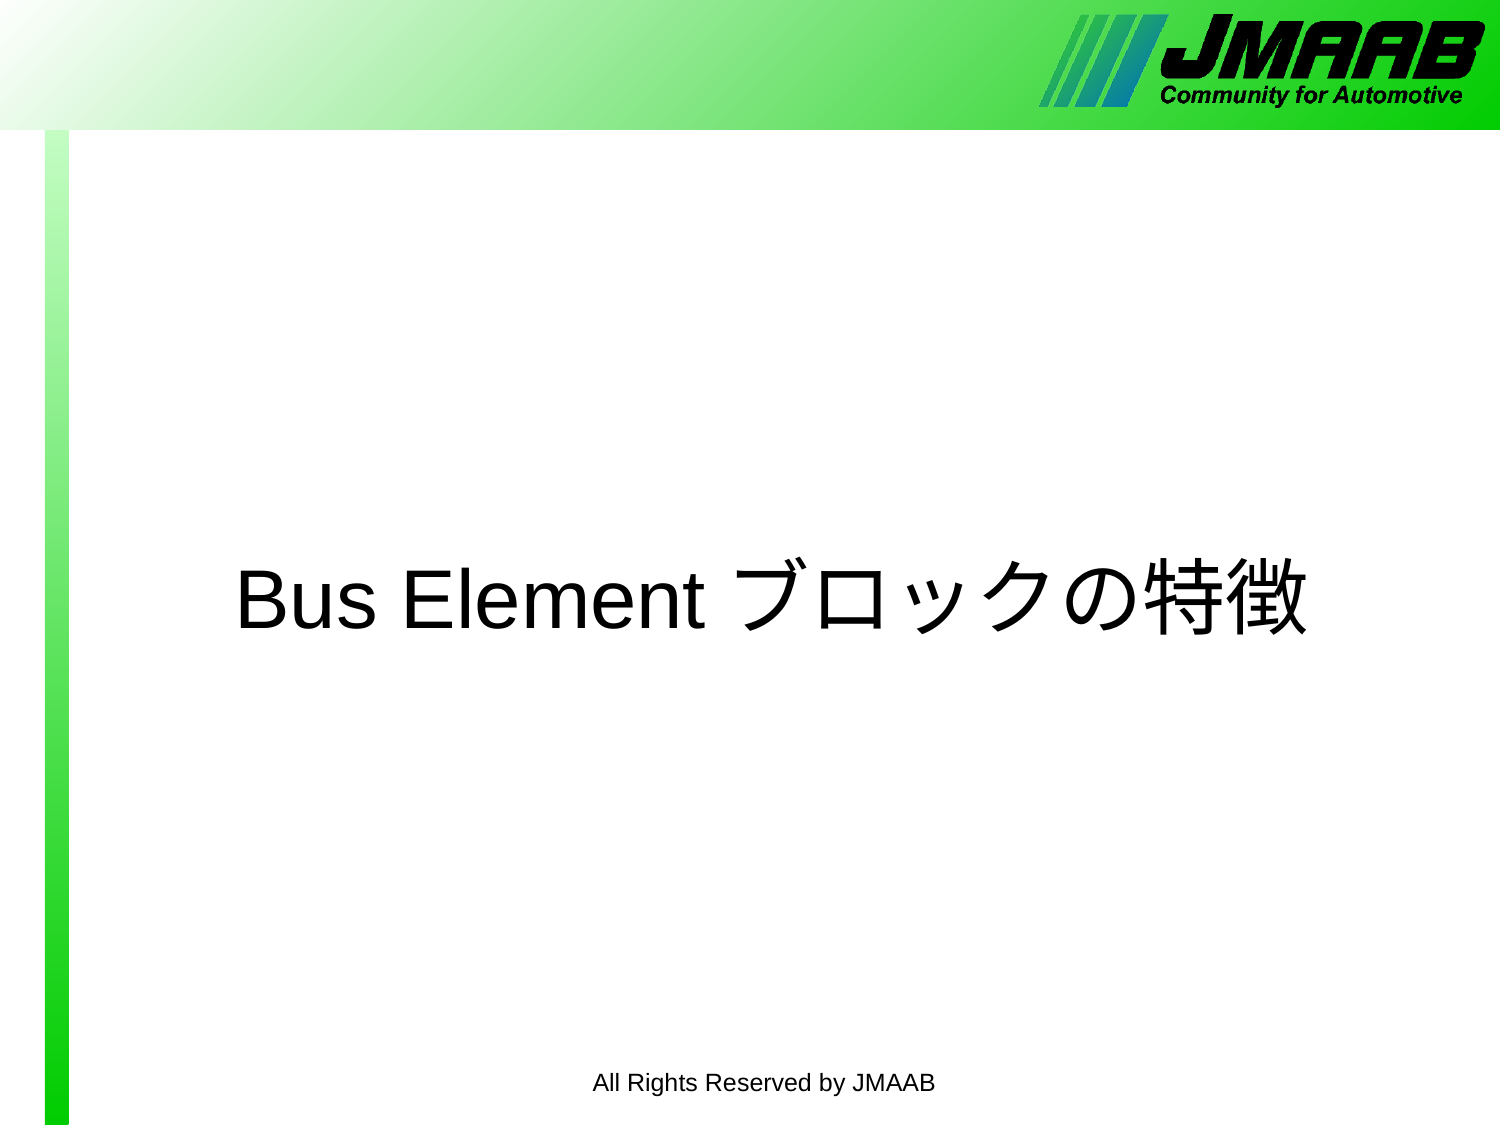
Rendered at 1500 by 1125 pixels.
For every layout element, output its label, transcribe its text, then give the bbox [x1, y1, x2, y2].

list Bus Elementブロックの特徴 [96, 537, 1447, 650]
picture [1036, 11, 1486, 109]
